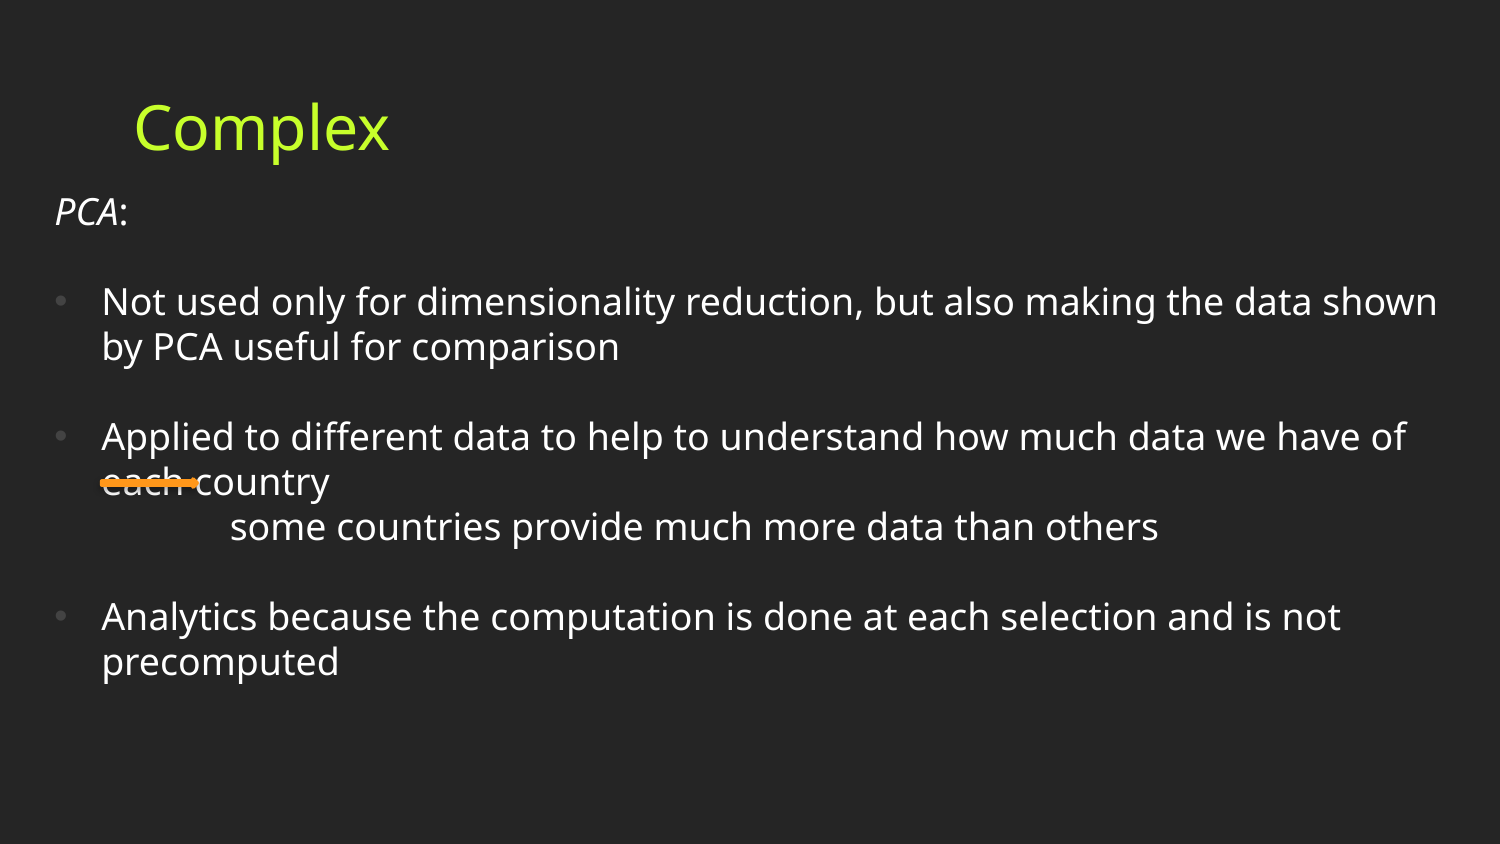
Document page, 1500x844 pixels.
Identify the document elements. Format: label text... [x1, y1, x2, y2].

list PCA: Not used only for dimensionality reduction, but also making the data shown by PCA useful for comparison Applied to different data to help to understand how much data we have of each country some countries provide much more data than others Analytics because the computation is done at each selection and is not precomputed [48, 174, 1459, 744]
title Complex [117, 72, 1383, 174]
text_box [101, 479, 197, 487]
